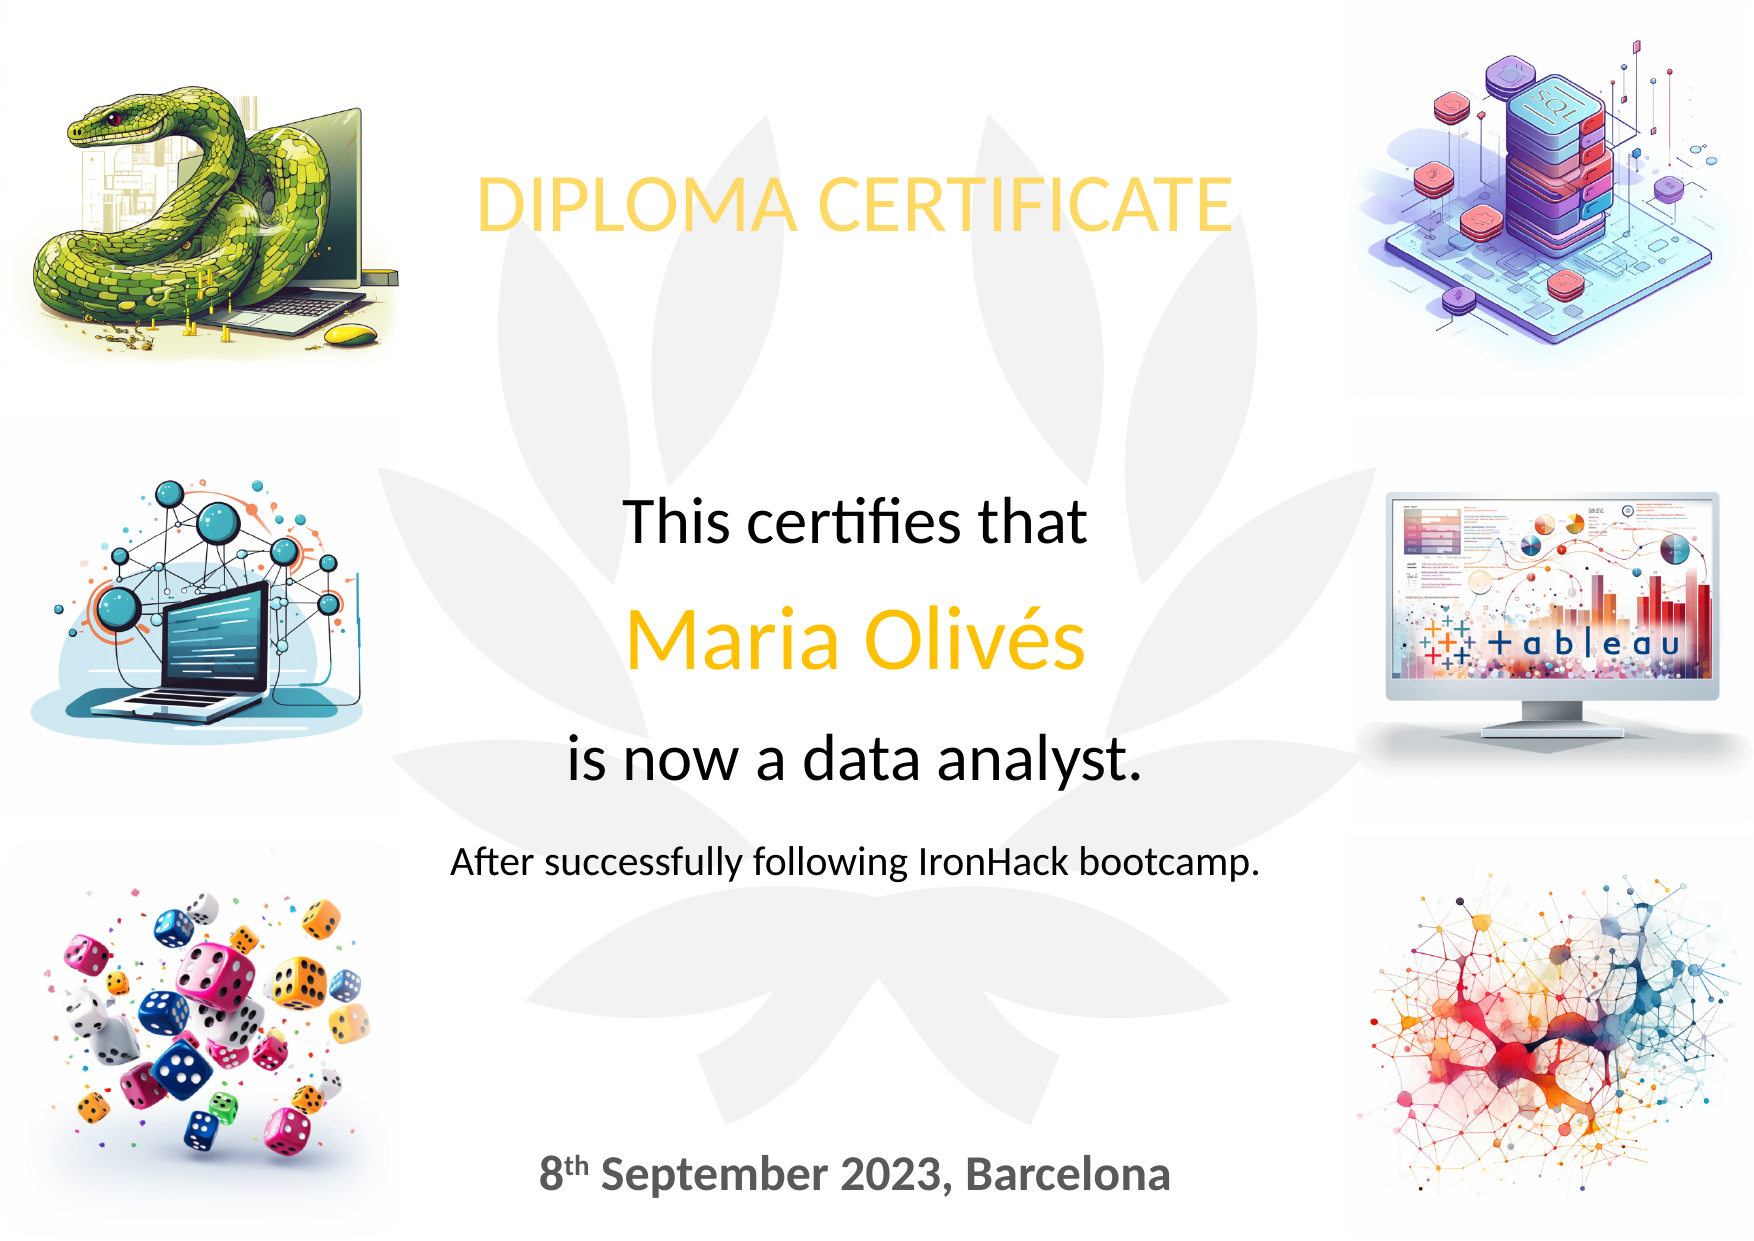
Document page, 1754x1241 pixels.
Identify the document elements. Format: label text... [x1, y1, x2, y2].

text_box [377, 114, 1377, 1126]
picture [1377, 417, 1754, 823]
picture [0, 835, 405, 1241]
picture [1348, 834, 1754, 1240]
picture [0, 0, 406, 405]
picture [0, 417, 377, 823]
picture [1348, 0, 1754, 405]
text_box 8th September 2023, Barcelona [524, 1132, 1188, 1208]
